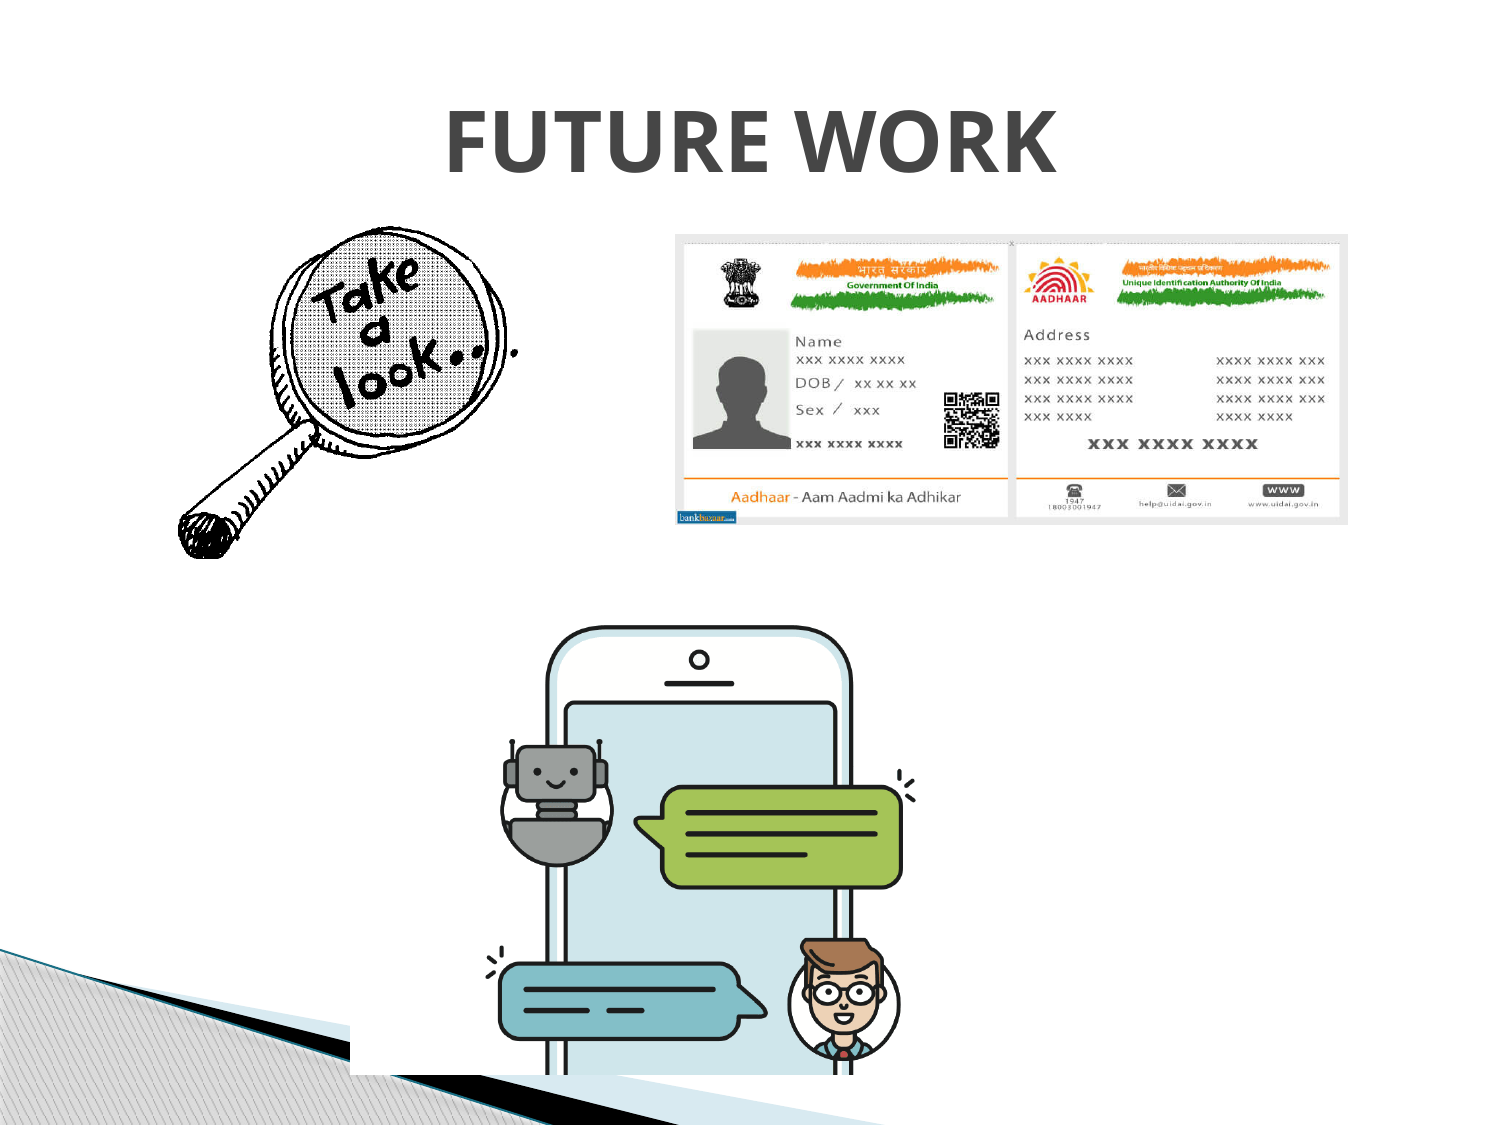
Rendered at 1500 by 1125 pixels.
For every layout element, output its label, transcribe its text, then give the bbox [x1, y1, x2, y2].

title FUTURE WORK [75, 45, 1425, 233]
picture [674, 234, 1349, 526]
picture [349, 606, 1050, 1076]
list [174, 212, 526, 560]
